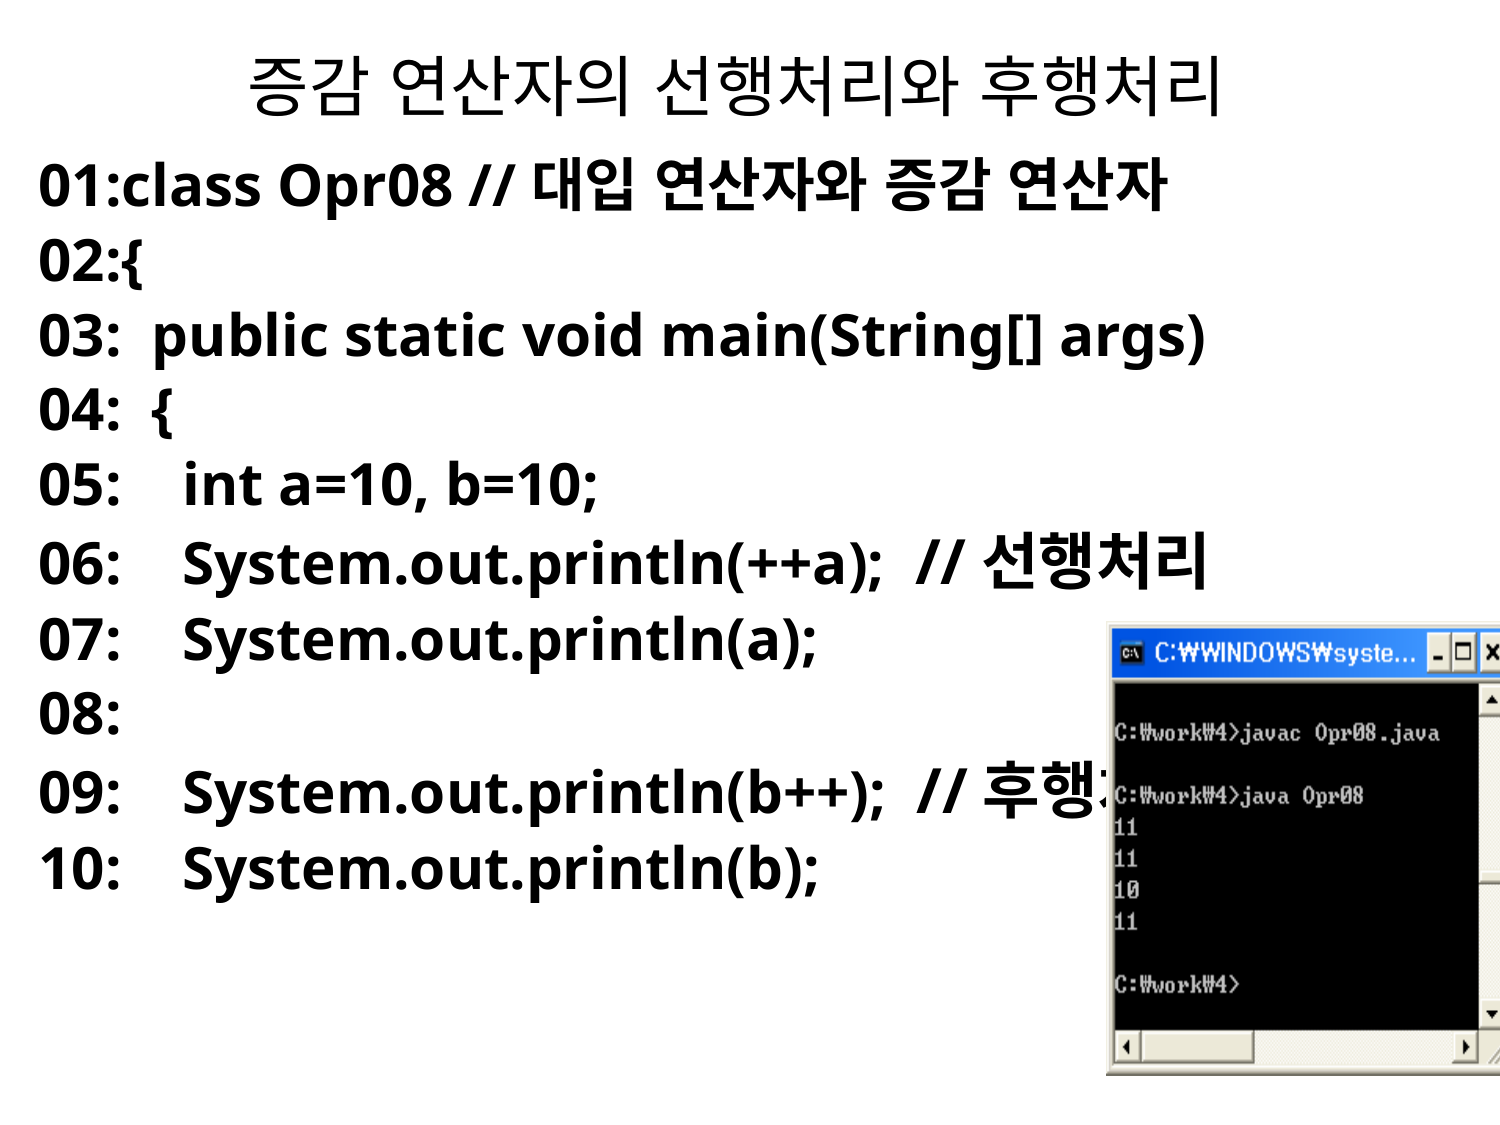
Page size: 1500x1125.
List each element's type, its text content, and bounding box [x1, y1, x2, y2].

title 증감 연산자의 선행처리와 후행처리 [0, 0, 1500, 149]
picture [1105, 621, 1500, 1076]
list 01:class Opr08 //대입 연산자와 증감 연산자 02:{ 03: public static void main(String[] args) 04: { 05: int a=10, b=10; 06: System.out.println(++a); //선행처리 07: System.out.println(a); 08: 09: System.out.println(b++); //후행처리 10: System.out.println(b); [23, 148, 1500, 947]
